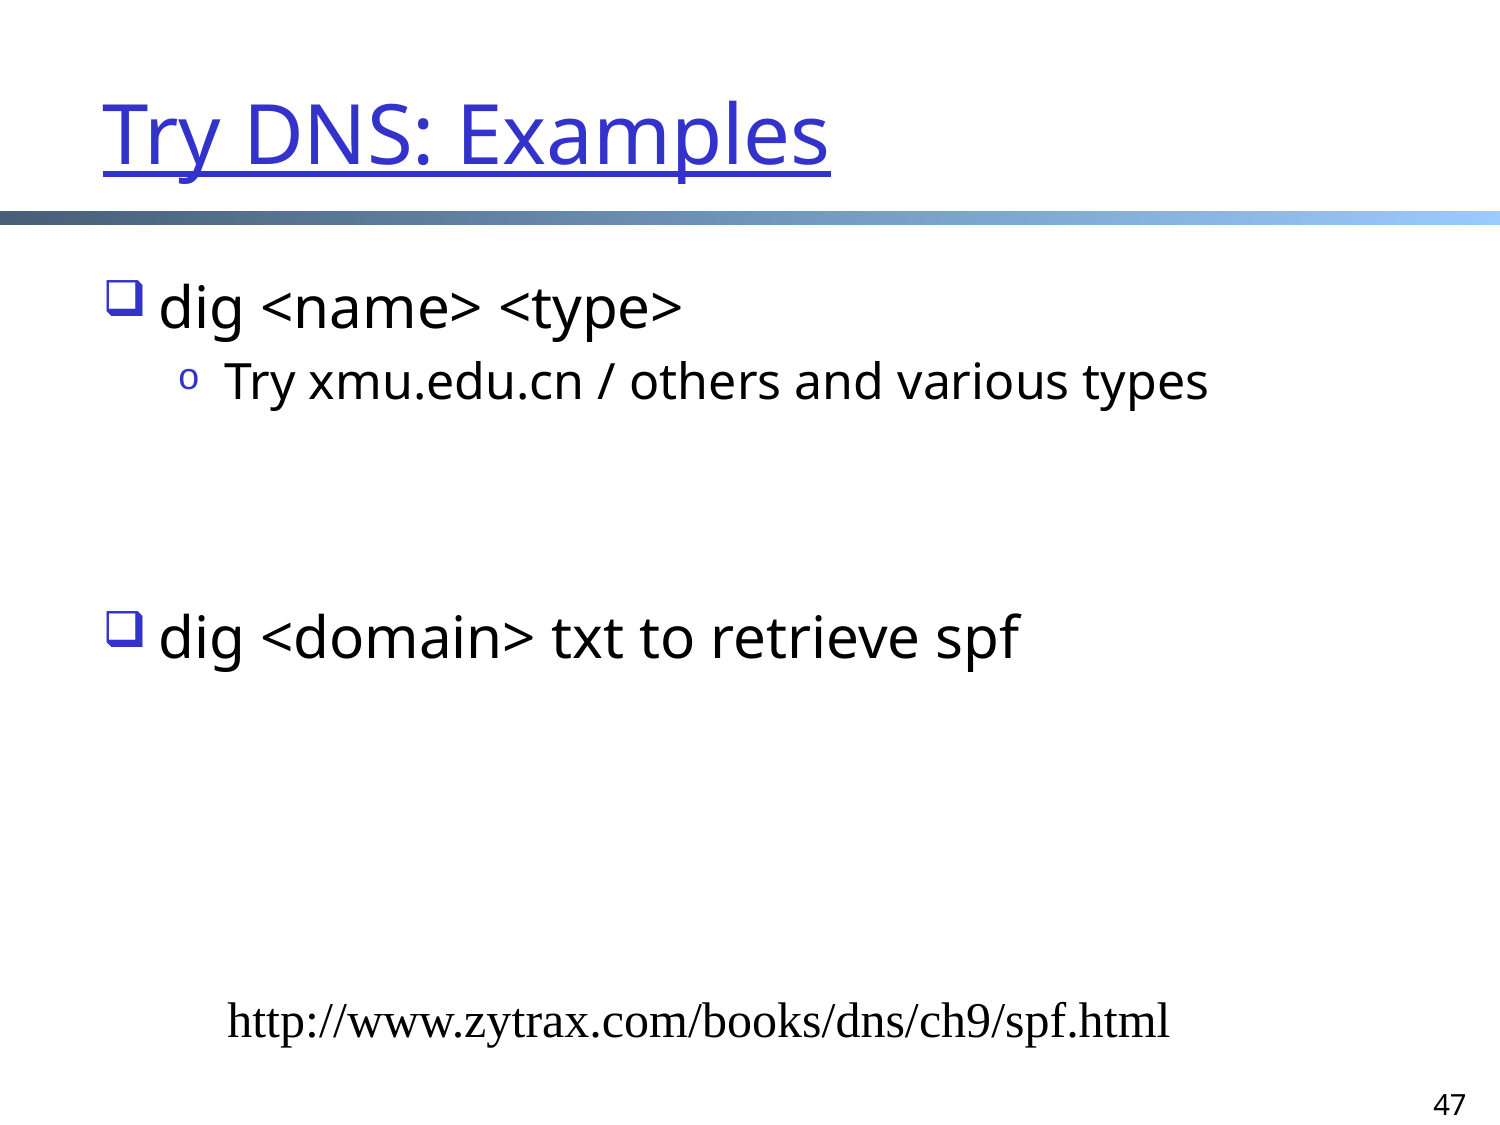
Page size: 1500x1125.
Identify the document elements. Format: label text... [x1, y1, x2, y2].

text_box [1424, 212, 1428, 224]
title Try DNS: Examples [87, 37, 1363, 225]
list dig <name> <type> Try xmu.edu.cn / others and various types dig <domain> txt to retrieve spf [87, 262, 1363, 979]
slide_number 47 [1406, 1078, 1482, 1125]
text_box http://www.zytrax.com/books/dns/ch9/spf.html [36, 979, 1363, 1055]
